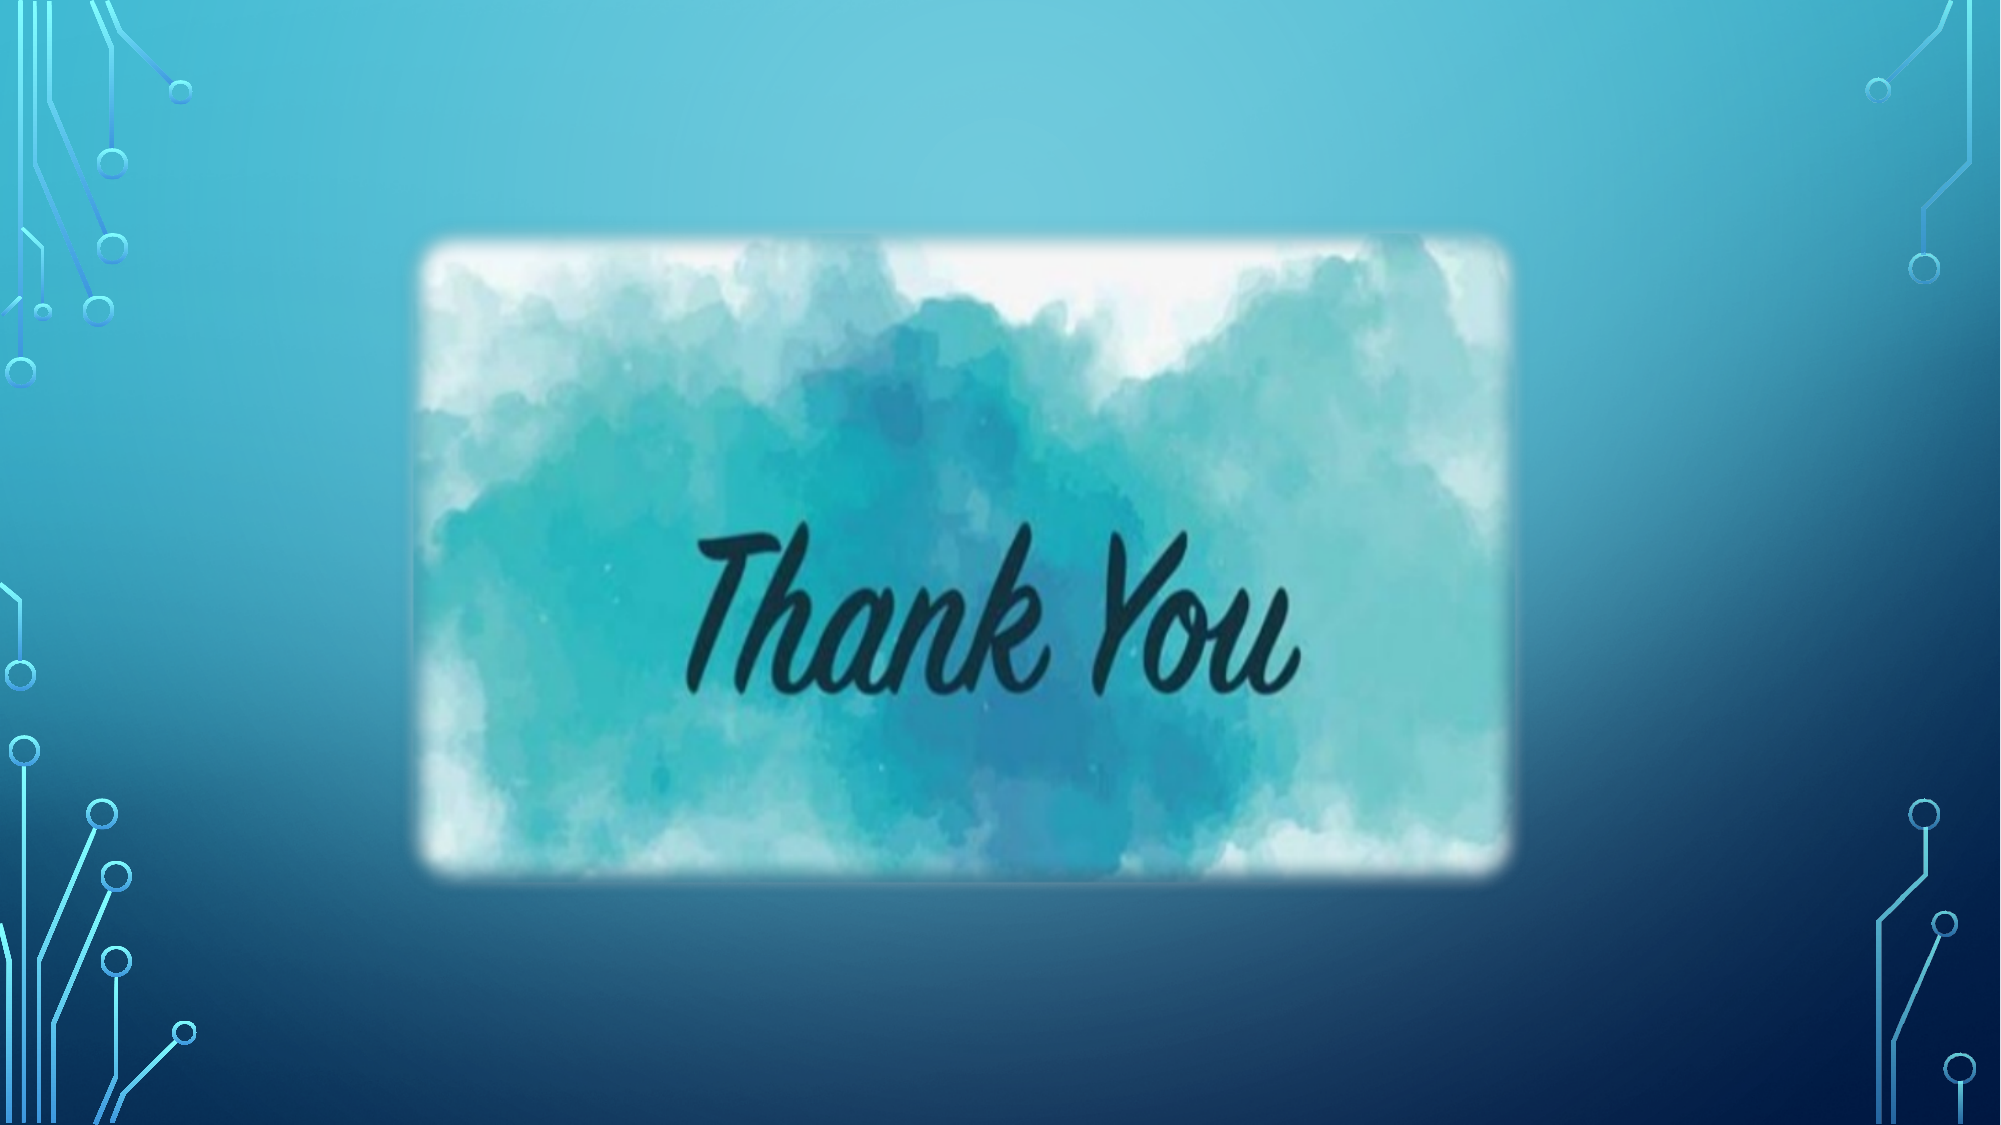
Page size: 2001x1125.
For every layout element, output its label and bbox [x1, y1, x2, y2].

picture [406, 226, 1522, 888]
title [444, 101, 1813, 982]
